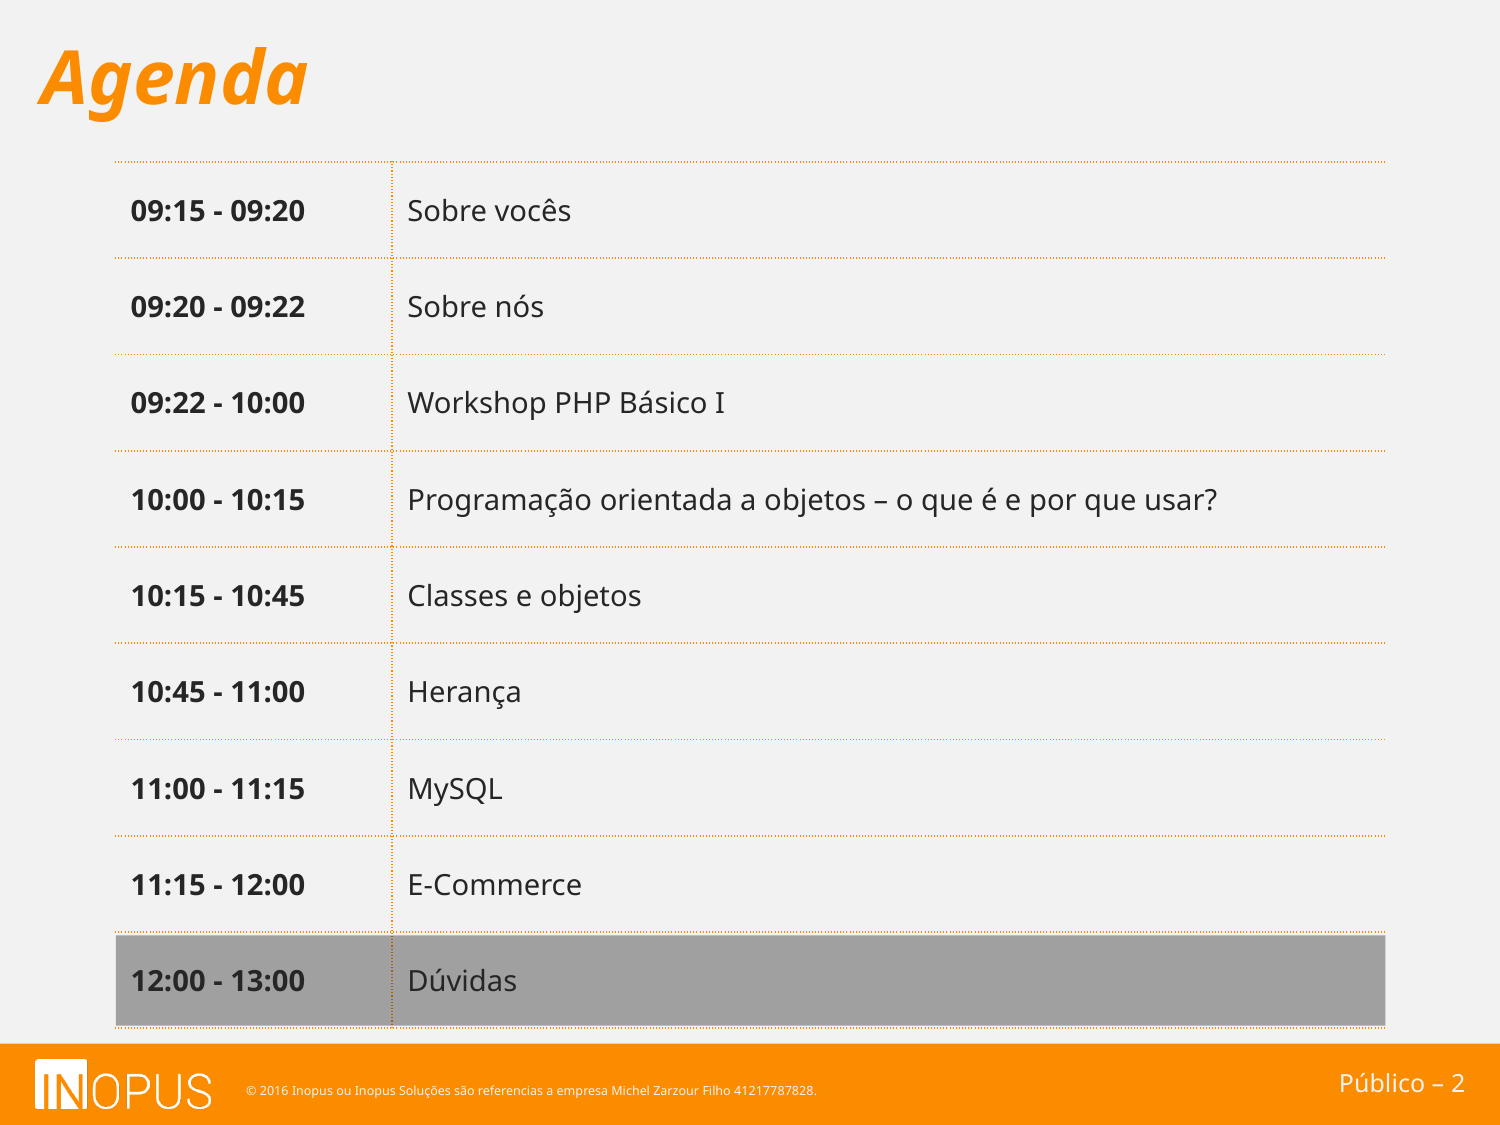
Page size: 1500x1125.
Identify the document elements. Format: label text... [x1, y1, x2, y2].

table_cell 11:00 - 11:15 [115, 740, 392, 836]
table_cell 10:15 - 10:45 [115, 547, 392, 643]
slide_number Público – 2 [1127, 1059, 1466, 1109]
text_box [114, 933, 1388, 1028]
table_cell Sobre nós [392, 258, 1385, 355]
table_header 09:15 - 09:20 [115, 162, 392, 258]
table_cell Herança [392, 643, 1385, 740]
table_header Sobre vocês [392, 162, 1385, 258]
table_cell 11:15 - 12:00 [115, 836, 392, 932]
table_cell Classes e objetos [392, 547, 1385, 643]
picture [35, 1059, 211, 1109]
table_cell Programação orientada a objetos – o que é e por que usar? [392, 451, 1385, 547]
table_cell E-Commerce [392, 836, 1385, 932]
list Agenda [27, 22, 1471, 176]
table_cell 09:22 - 10:00 [115, 355, 392, 451]
table_cell Workshop PHP Básico I [392, 355, 1385, 451]
table_cell 09:20 - 09:22 [115, 258, 392, 355]
table_cell 10:00 - 10:15 [115, 451, 392, 547]
table_cell 10:45 - 11:00 [115, 643, 392, 740]
table_cell MySQL [392, 740, 1385, 836]
